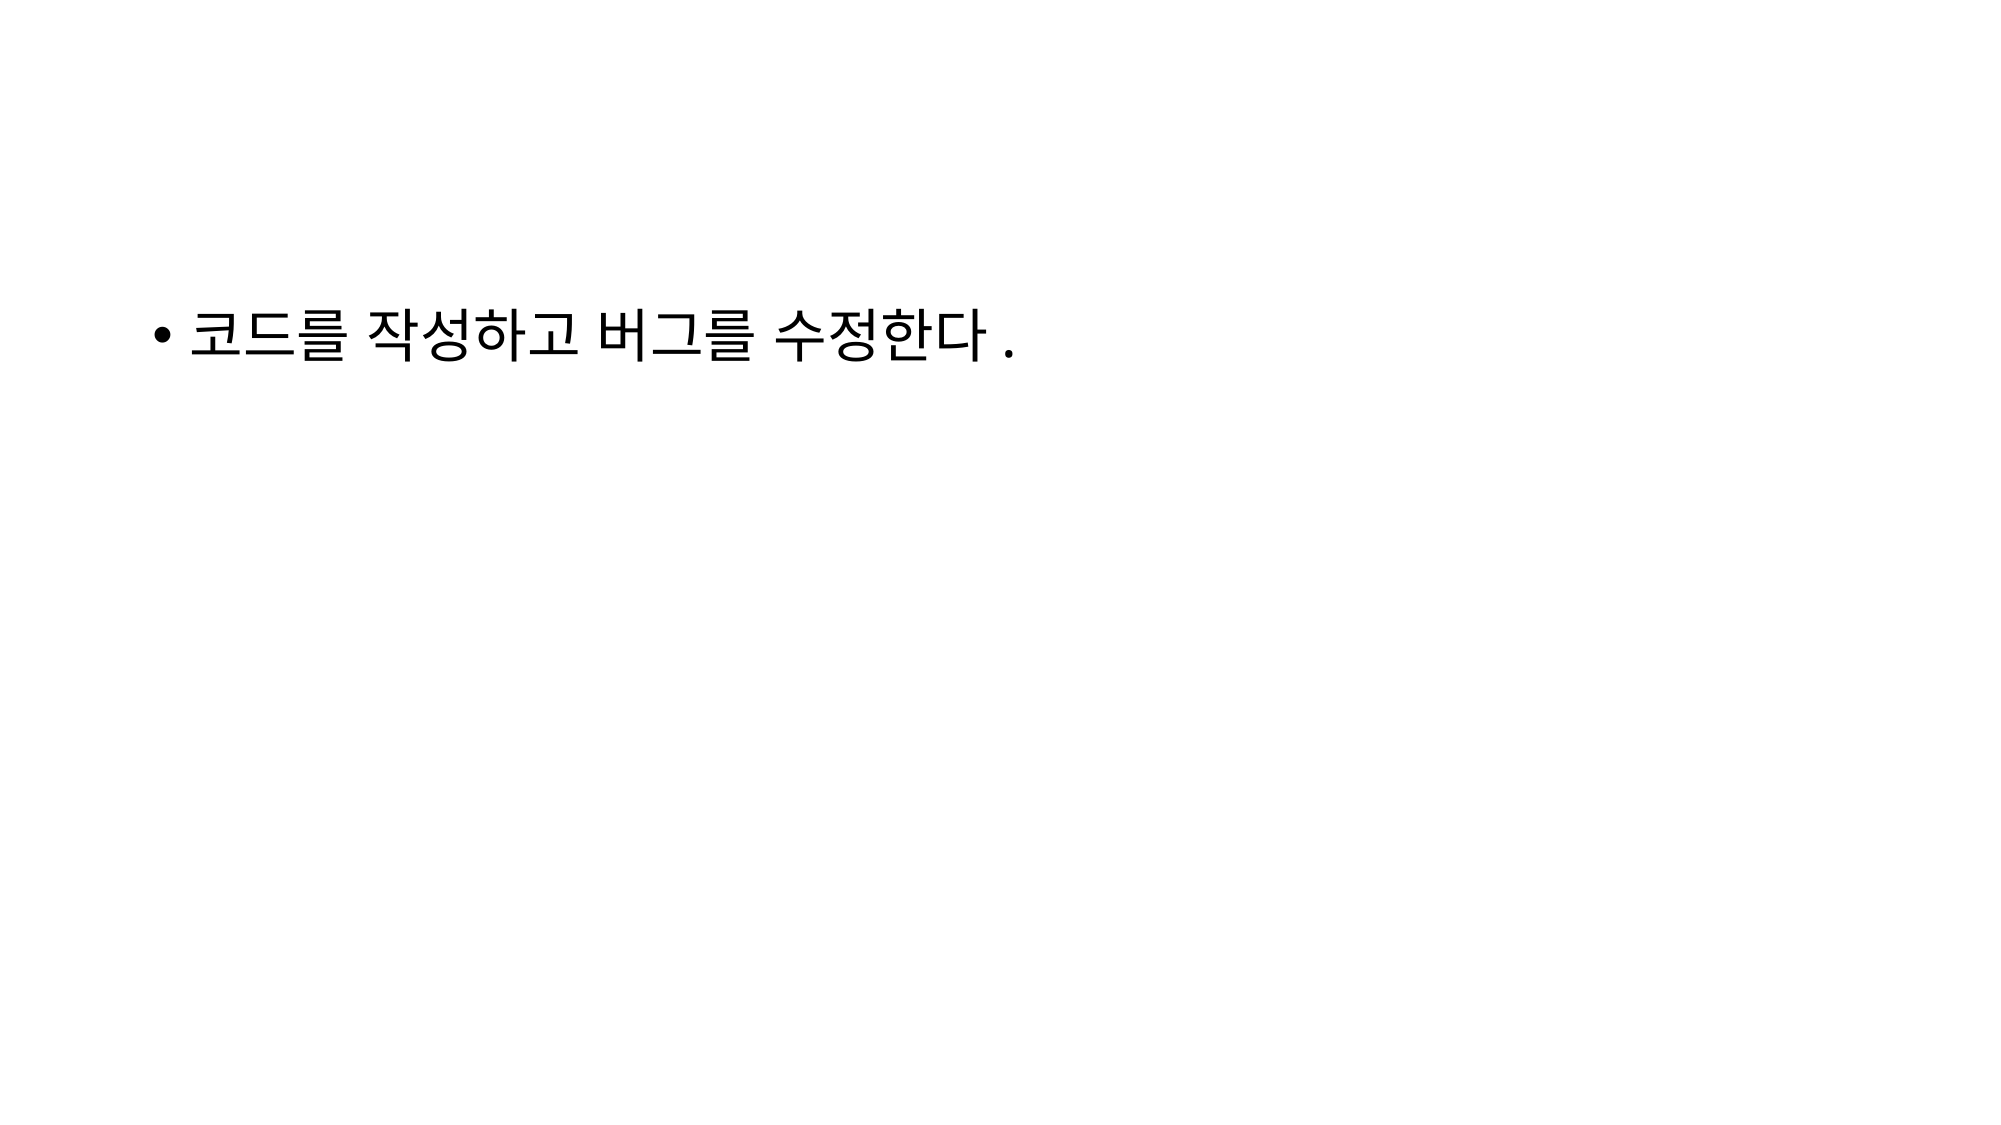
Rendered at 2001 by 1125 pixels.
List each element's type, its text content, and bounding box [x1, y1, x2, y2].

list 코드를 작성하고 버그를 수정한다. [137, 299, 1863, 1014]
